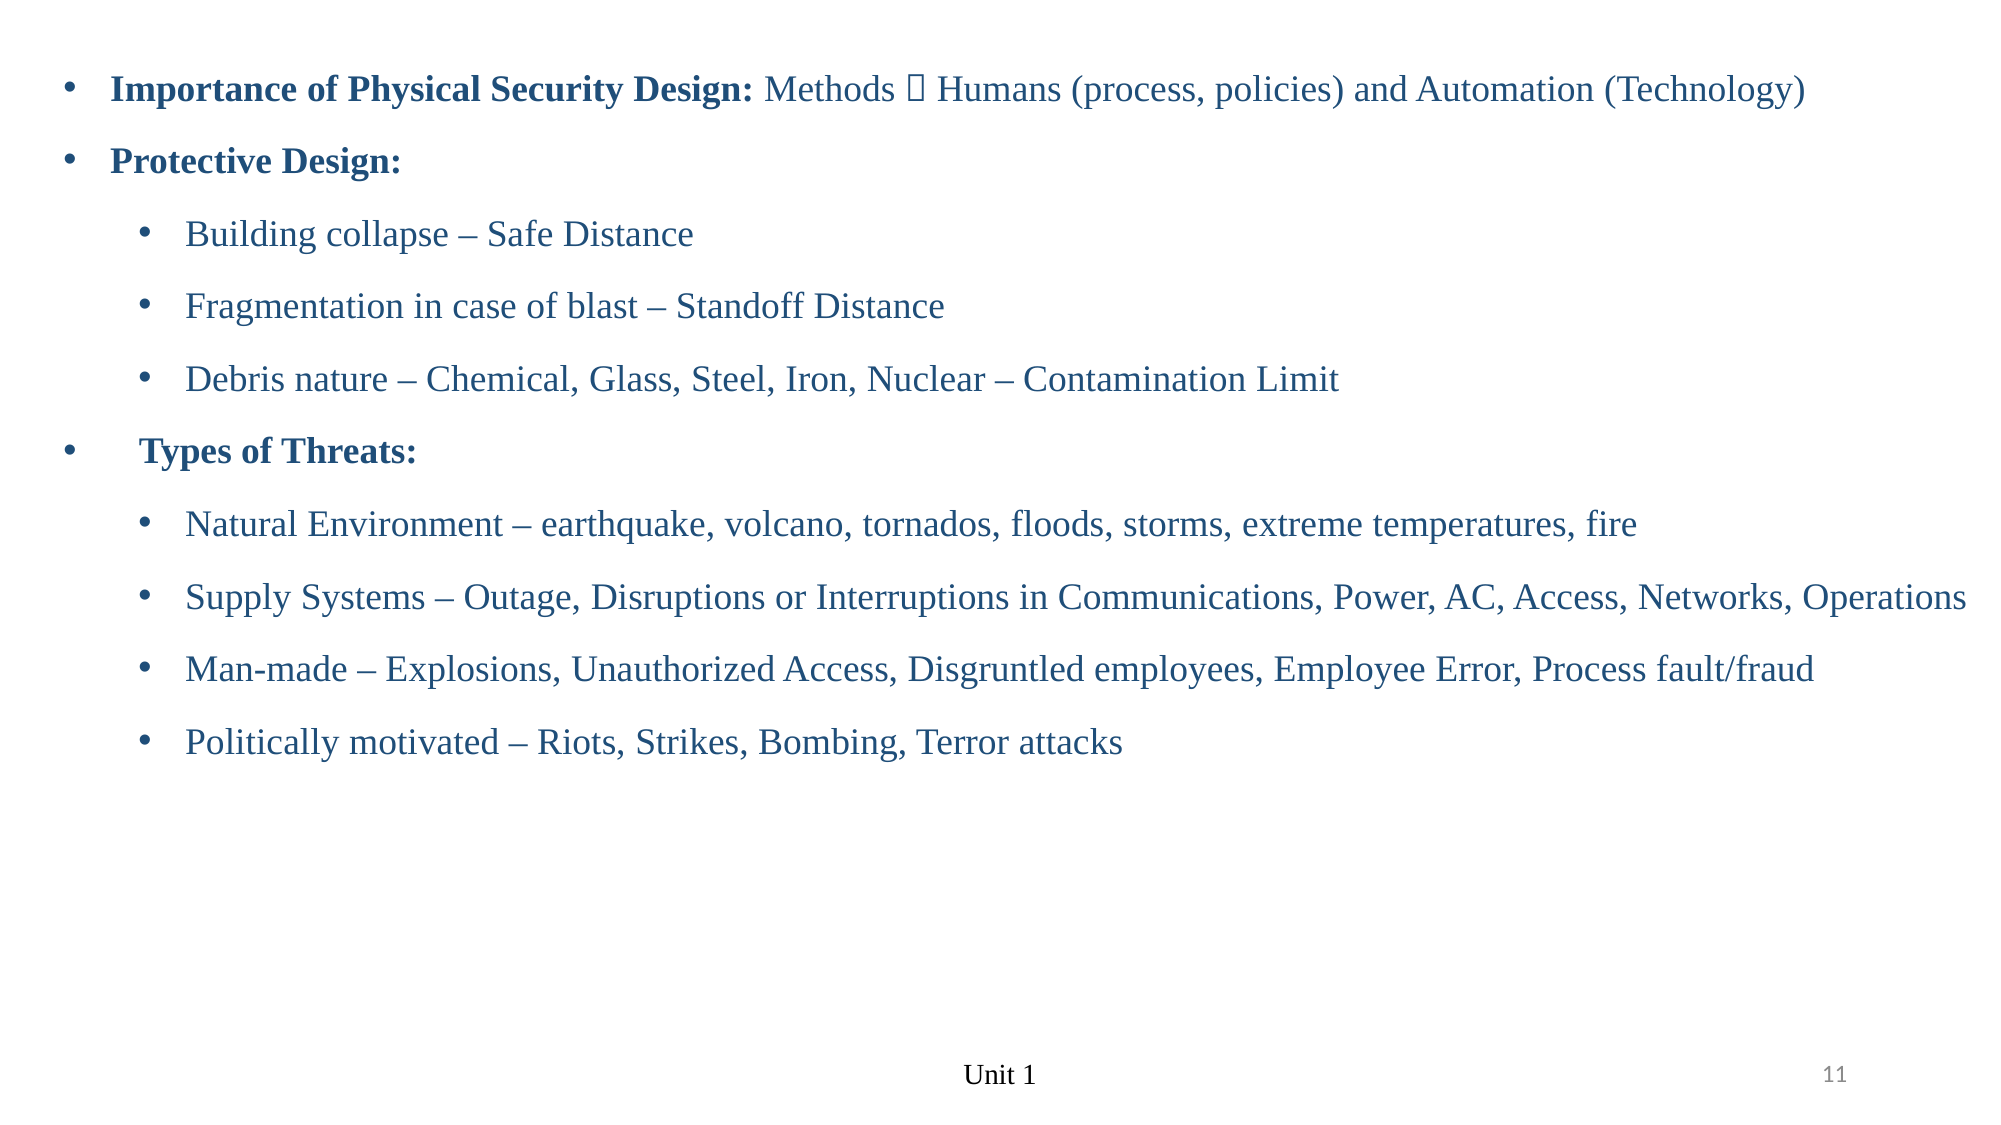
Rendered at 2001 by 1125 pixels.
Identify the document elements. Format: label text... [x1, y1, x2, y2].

footer Unit 1 [662, 1042, 1338, 1103]
text_box Importance of Physical Security Design: Methods  Humans (process, policies) and Automation (Technology) Protective Design: Building collapse – Safe Distance Fragmentation in case of blast – Standoff Distance Debris nature – Chemical, Glass, Steel, Iron, Nuclear – Contamination Limit Types of Threats: Natural Environment – earthquake, volcano, tornados, floods, storms, extreme temperatures, fire Supply Systems – Outage, Disruptions or Interruptions in Communications, Power, AC, Access, Networks, Operations Man-made – Explosions, Unauthorized Access, Disgruntled employees, Employee Error, Process fault/fraud Politically motivated – Riots, Strikes, Bombing, Terror attacks [48, 49, 2000, 915]
slide_number 11 [1412, 1042, 1863, 1103]
